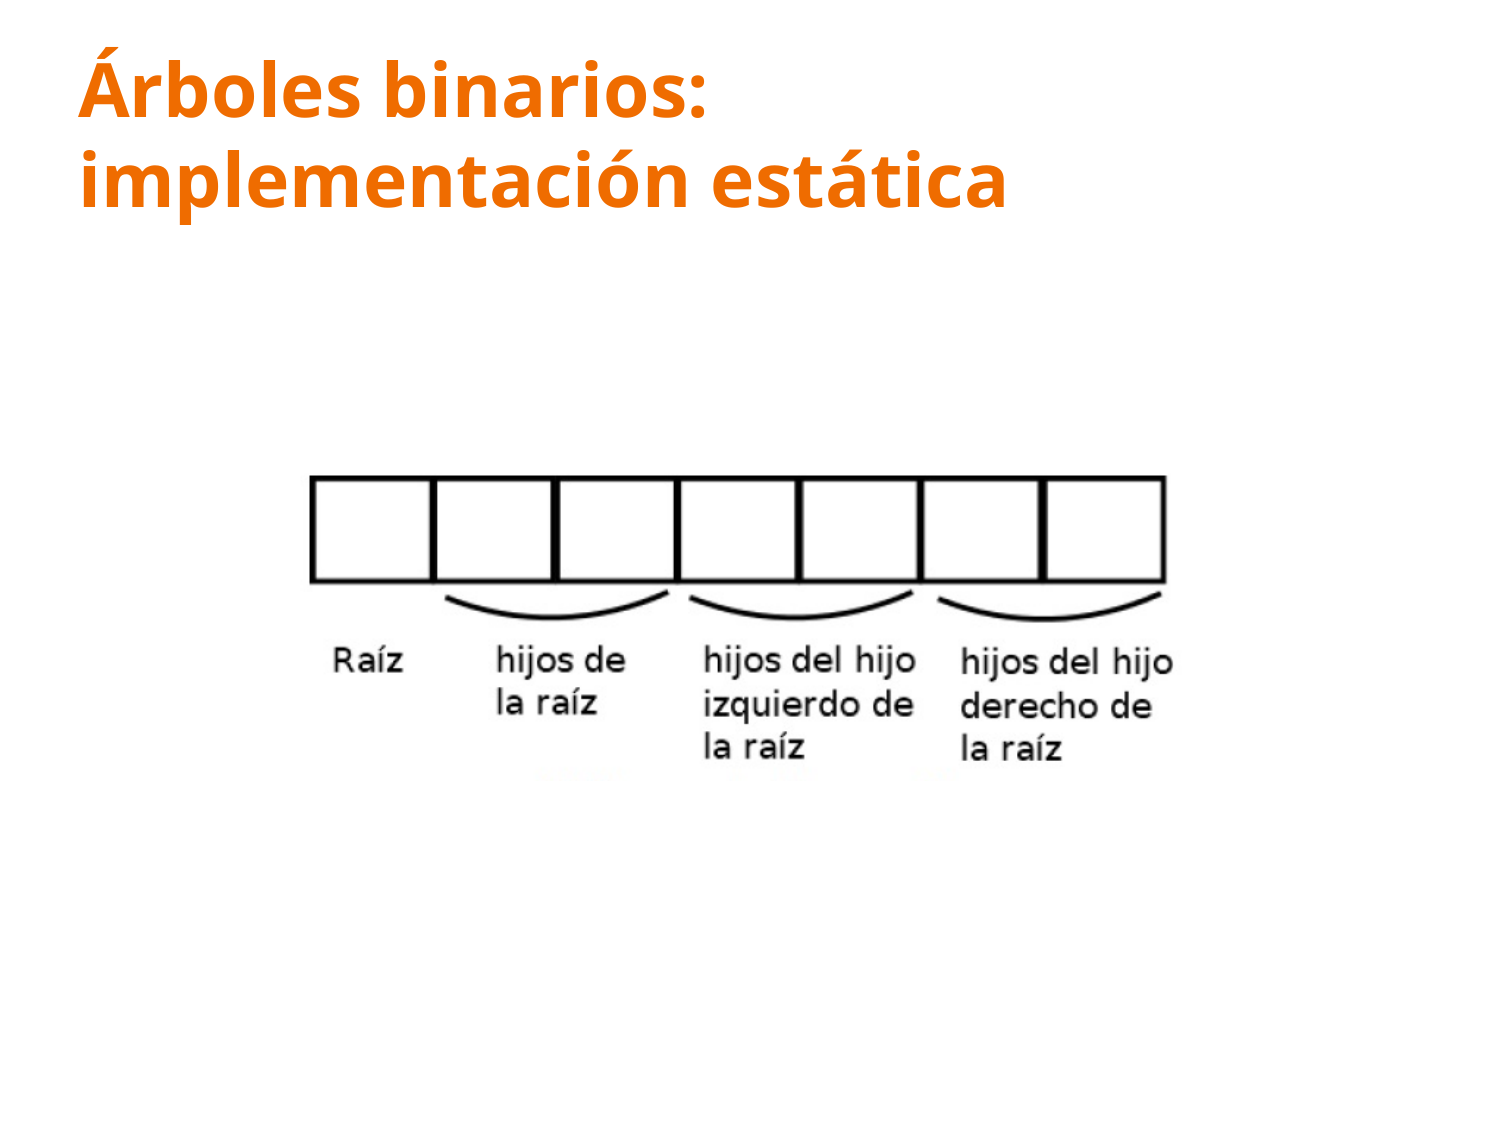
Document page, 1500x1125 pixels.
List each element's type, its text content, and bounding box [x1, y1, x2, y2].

picture [206, 439, 1270, 782]
title Árboles binarios: implementación estática [63, 35, 1414, 269]
